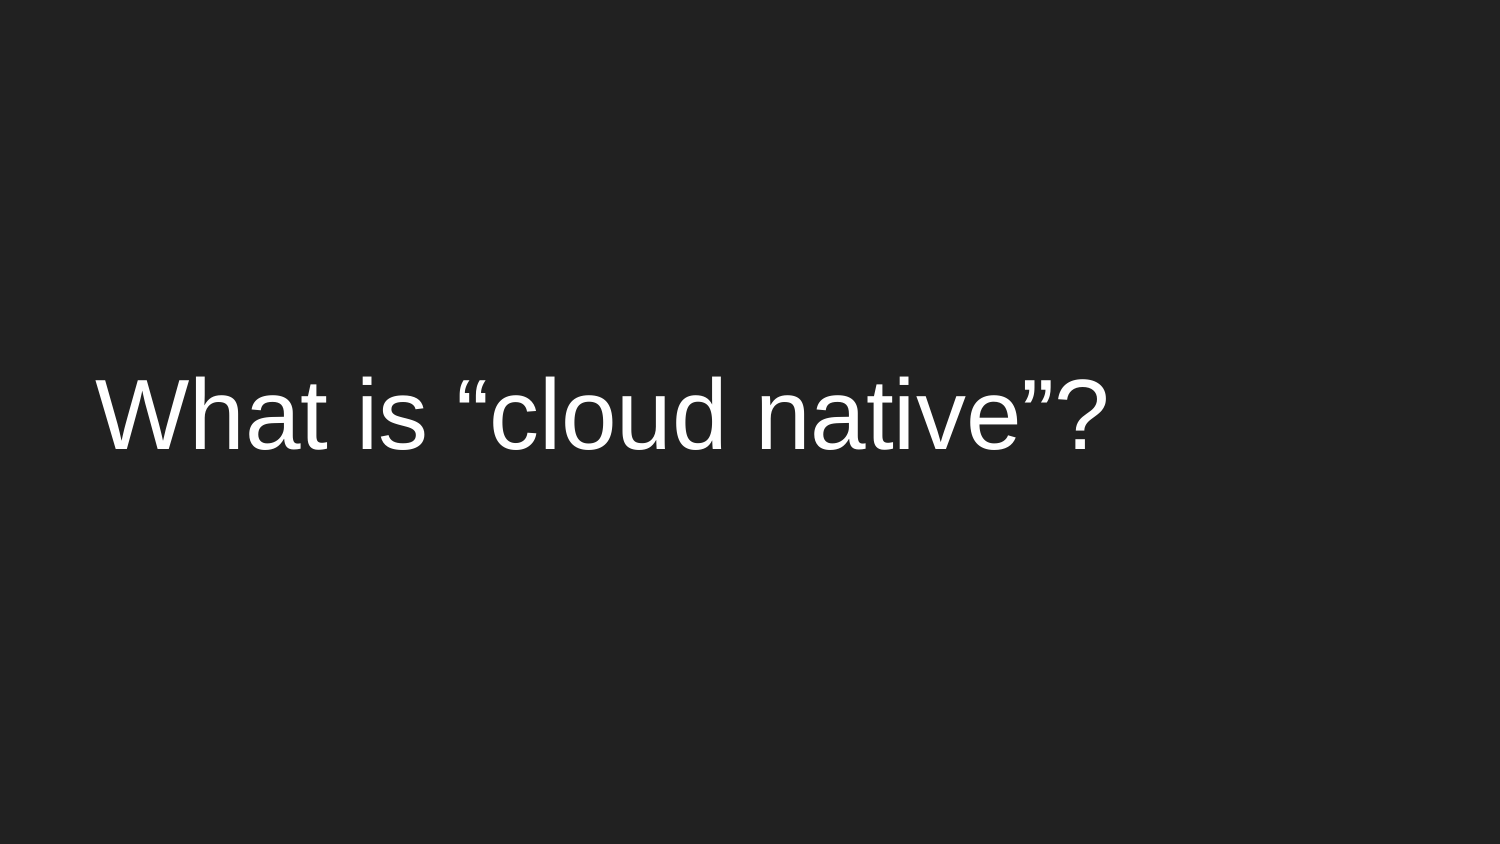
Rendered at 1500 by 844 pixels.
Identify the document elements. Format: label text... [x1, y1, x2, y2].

title What is “cloud native”? [80, 73, 1201, 745]
